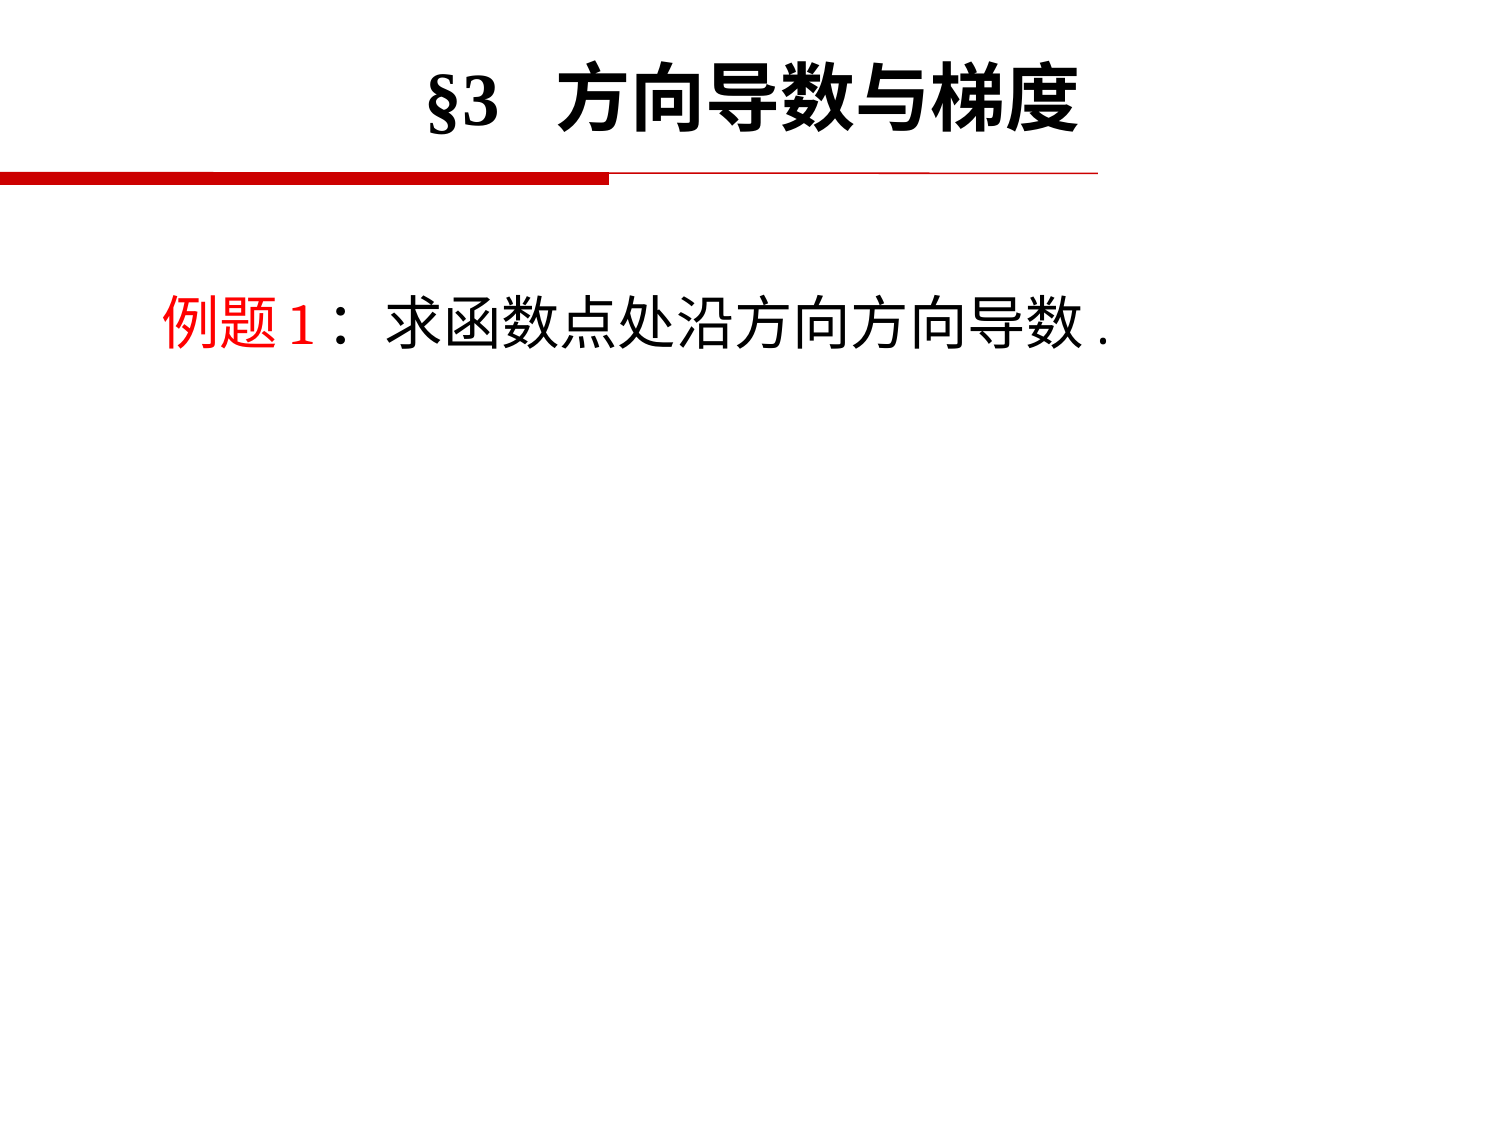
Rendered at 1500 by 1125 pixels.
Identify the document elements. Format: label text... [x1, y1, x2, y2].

text_box §3 方向导数与梯度 [409, 42, 1096, 148]
